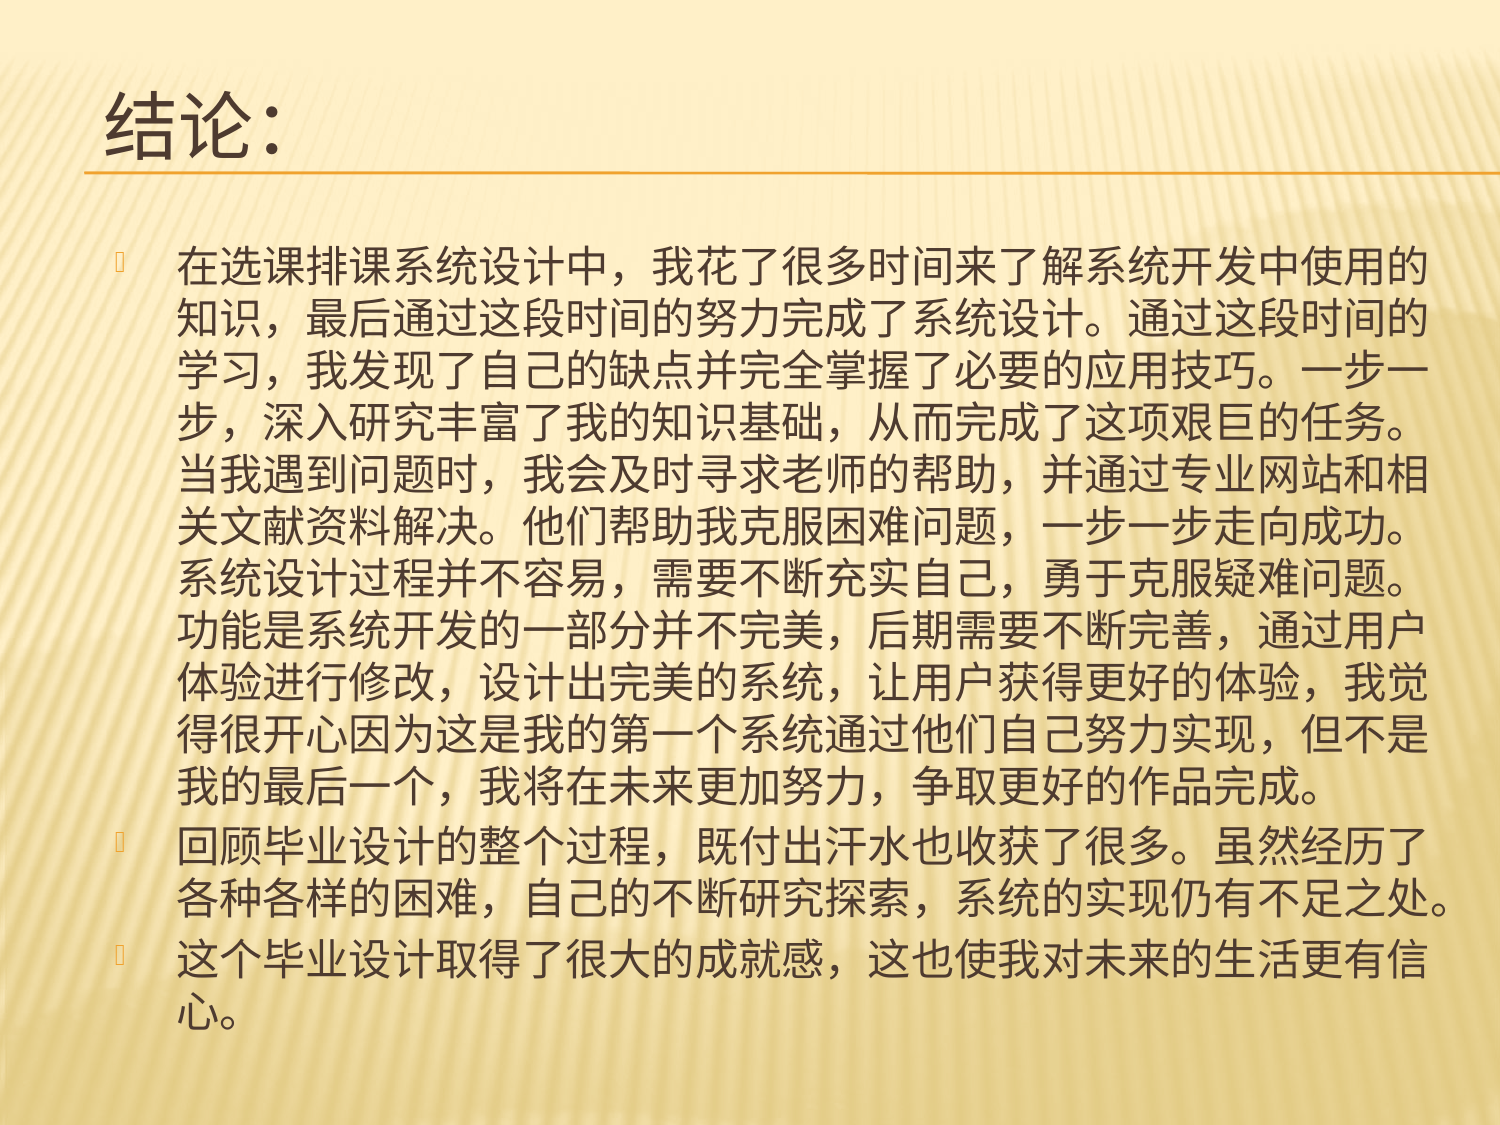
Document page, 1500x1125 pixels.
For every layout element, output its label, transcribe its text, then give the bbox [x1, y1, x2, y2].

list 在选课排课系统设计中，我花了很多时间来了解系统开发中使用的知识，最后通过这段时间的努力完成了系统设计。通过这段时间的学习，我发现了自己的缺点并完全掌握了必要的应用技巧。一步一步，深入研究丰富了我的知识基础，从而完成了这项艰巨的任务。当我遇到问题时，我会及时寻求老师的帮助，并通过专业网站和相关文献资料解决。他们帮助我克服困难问题，一步一步走向成功。系统设计过程并不容易，需要不断充实自己，勇于克服疑难问题。功能是系统开发的一部分并不完美，后期需要不断完善，通过用户体验进行修改，设计出完美的系统，让用户获得更好的体验，我觉得很开心因为这是我的第一个系统通过他们自己努力实现，但不是我的最后一个，我将在未来更加努力，争取更好的作品完成。 回顾毕业设计的整个过程，既付出汗水也收获了很多。虽然经历了各种各样的困难，自己的不断研究探索，系统的实现仍有不足之处。 这个毕业设计取得了很大的成就感，这也使我对未来的生活更有信心。 [100, 231, 1459, 1094]
title 结论： [88, 54, 1241, 195]
